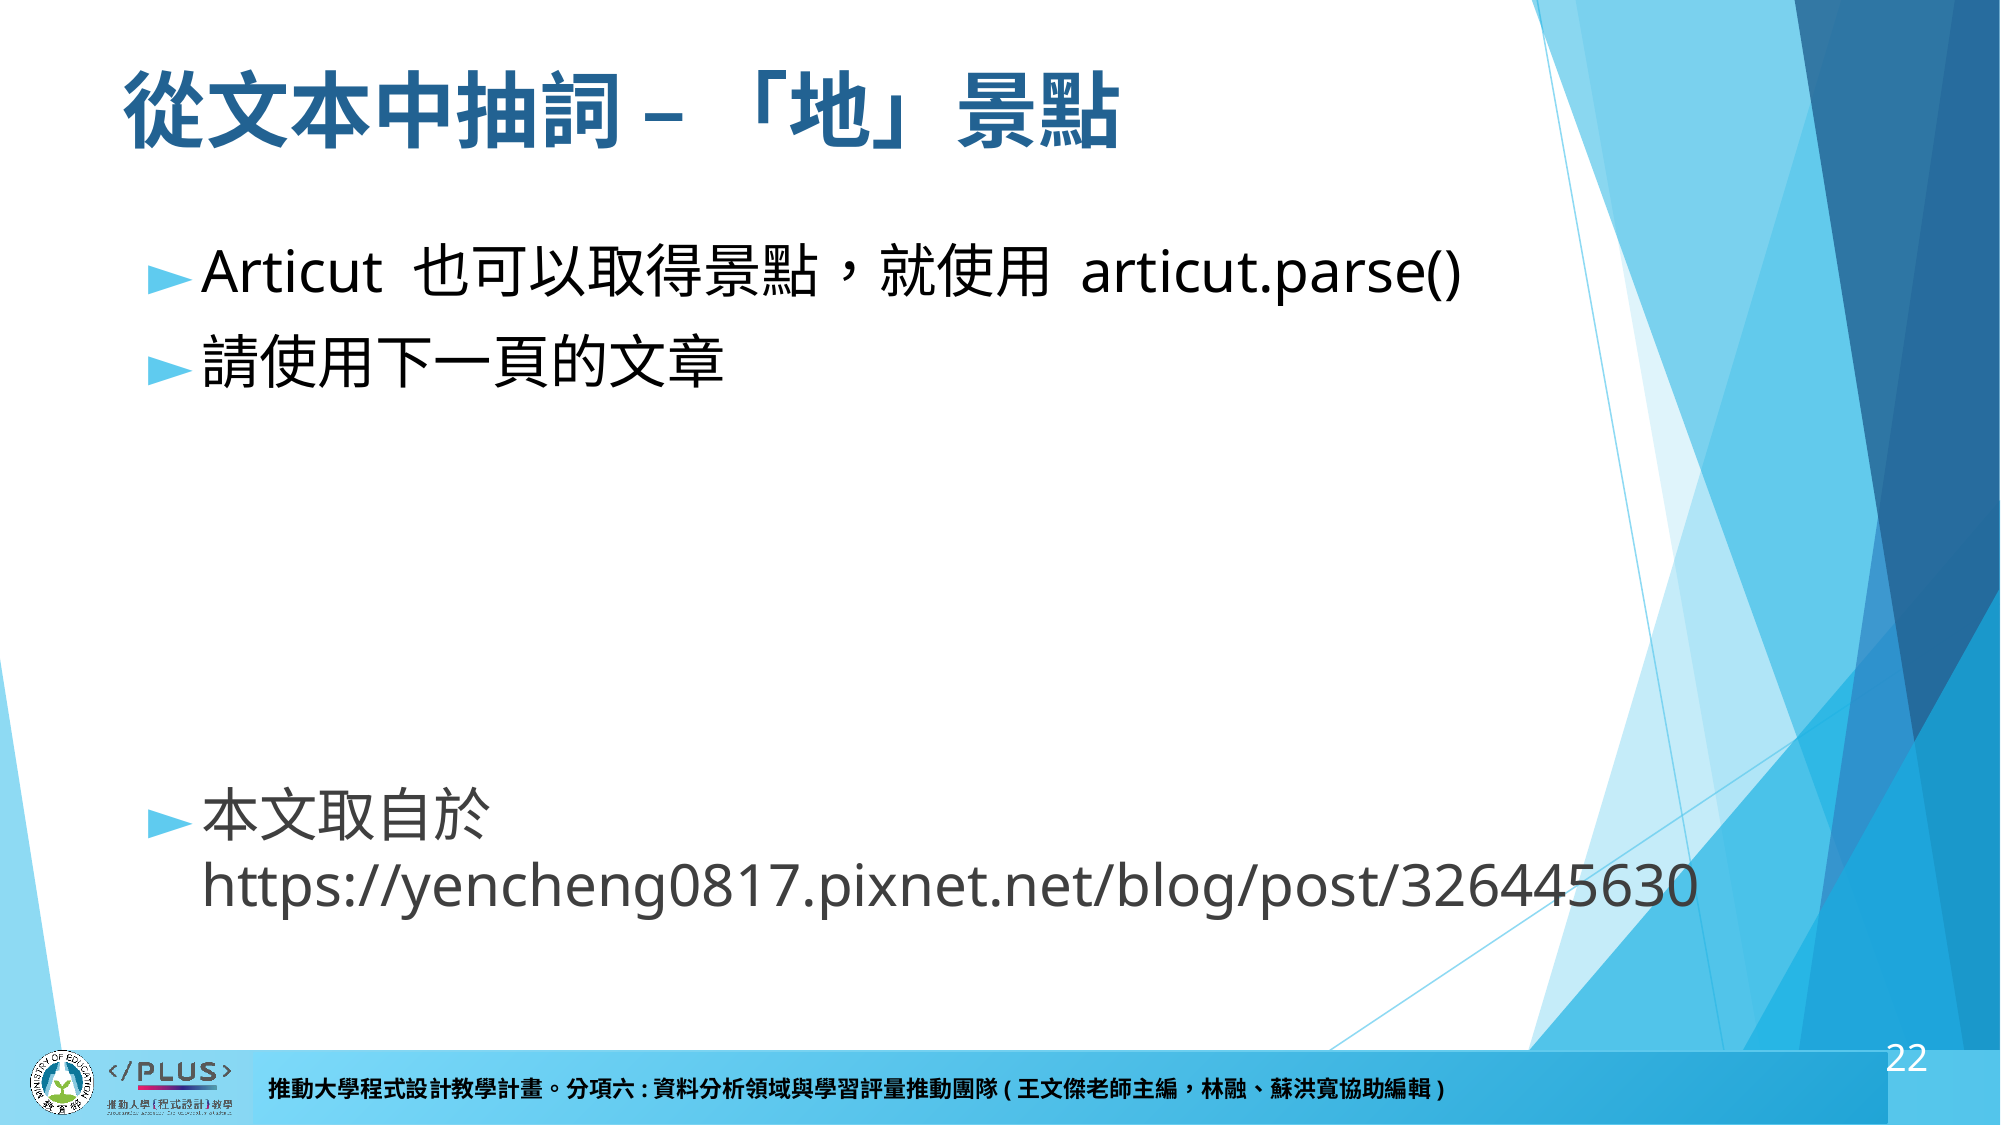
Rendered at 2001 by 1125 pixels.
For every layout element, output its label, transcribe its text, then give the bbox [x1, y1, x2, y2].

list Articut 也可以取得景點，就使用 articut.parse() 請使用下一頁的文章 本文取自於 https://yencheng0817.pixnet.net/blog/post/326445630 [111, 226, 1924, 992]
picture [107, 1061, 232, 1115]
title 從文本中抽詞 – 「地」景點 [107, 50, 1519, 175]
slide_number 22 [1831, 1029, 1944, 1090]
picture [30, 1050, 94, 1115]
